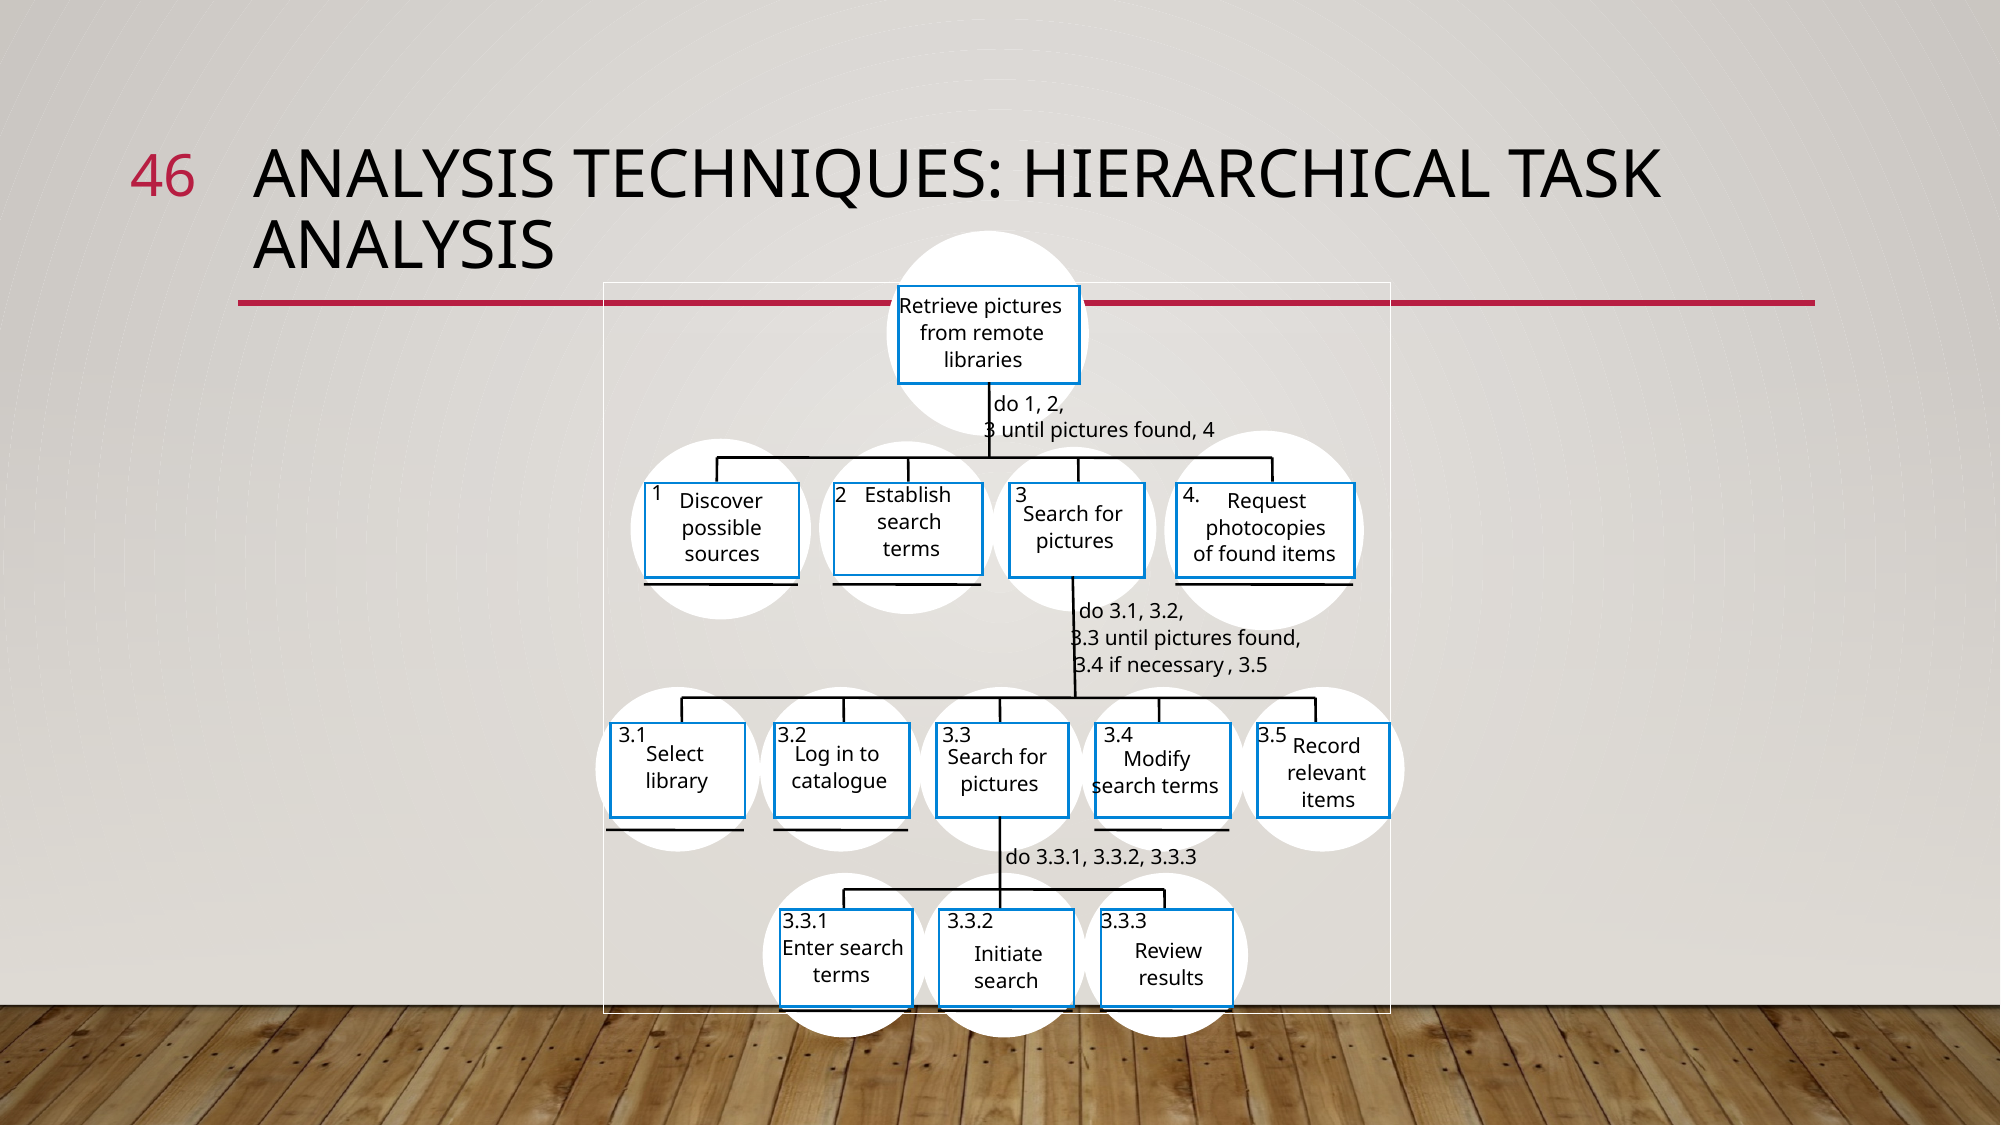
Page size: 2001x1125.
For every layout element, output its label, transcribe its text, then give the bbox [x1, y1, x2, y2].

title Analysis techniques: Hierarchical task analysis [238, 131, 1814, 305]
slide_number 46 [78, 131, 212, 214]
picture [0, 1005, 2000, 1125]
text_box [595, 230, 1405, 1038]
